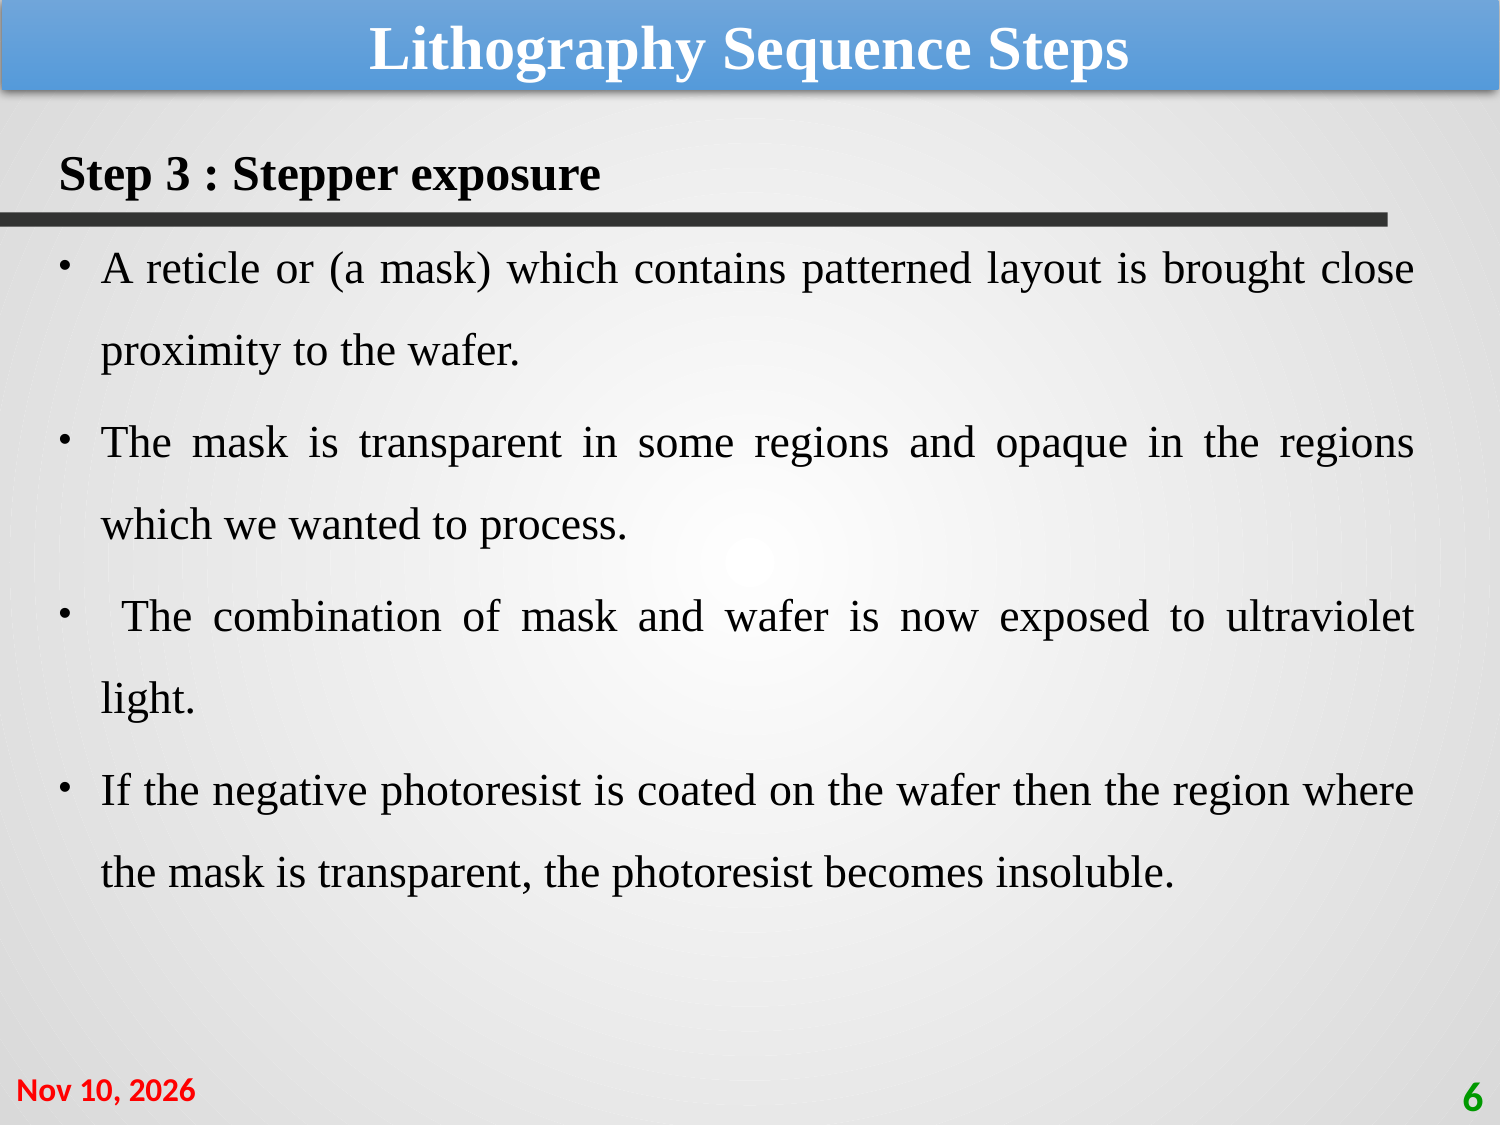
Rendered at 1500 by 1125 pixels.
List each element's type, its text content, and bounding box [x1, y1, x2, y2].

text_box Lithography Sequence Steps [2, 0, 1499, 90]
text_box [0, 212, 1388, 227]
slide_number 6 [1148, 1065, 1499, 1125]
slide_number 8-Aug-21 [1, 1057, 352, 1118]
list Step 3 : Stepper exposure A reticle or (a mask) which contains patterned layout is brought close proximity to the wafer. The mask is transparent in some regions and opaque in the regions which we wanted to process. The combination of mask and wafer is now exposed to ultraviolet light. If the negative photoresist is coated on the wafer then the region where the mask is transparent, the photoresist becomes insoluble. [43, 133, 1431, 1009]
